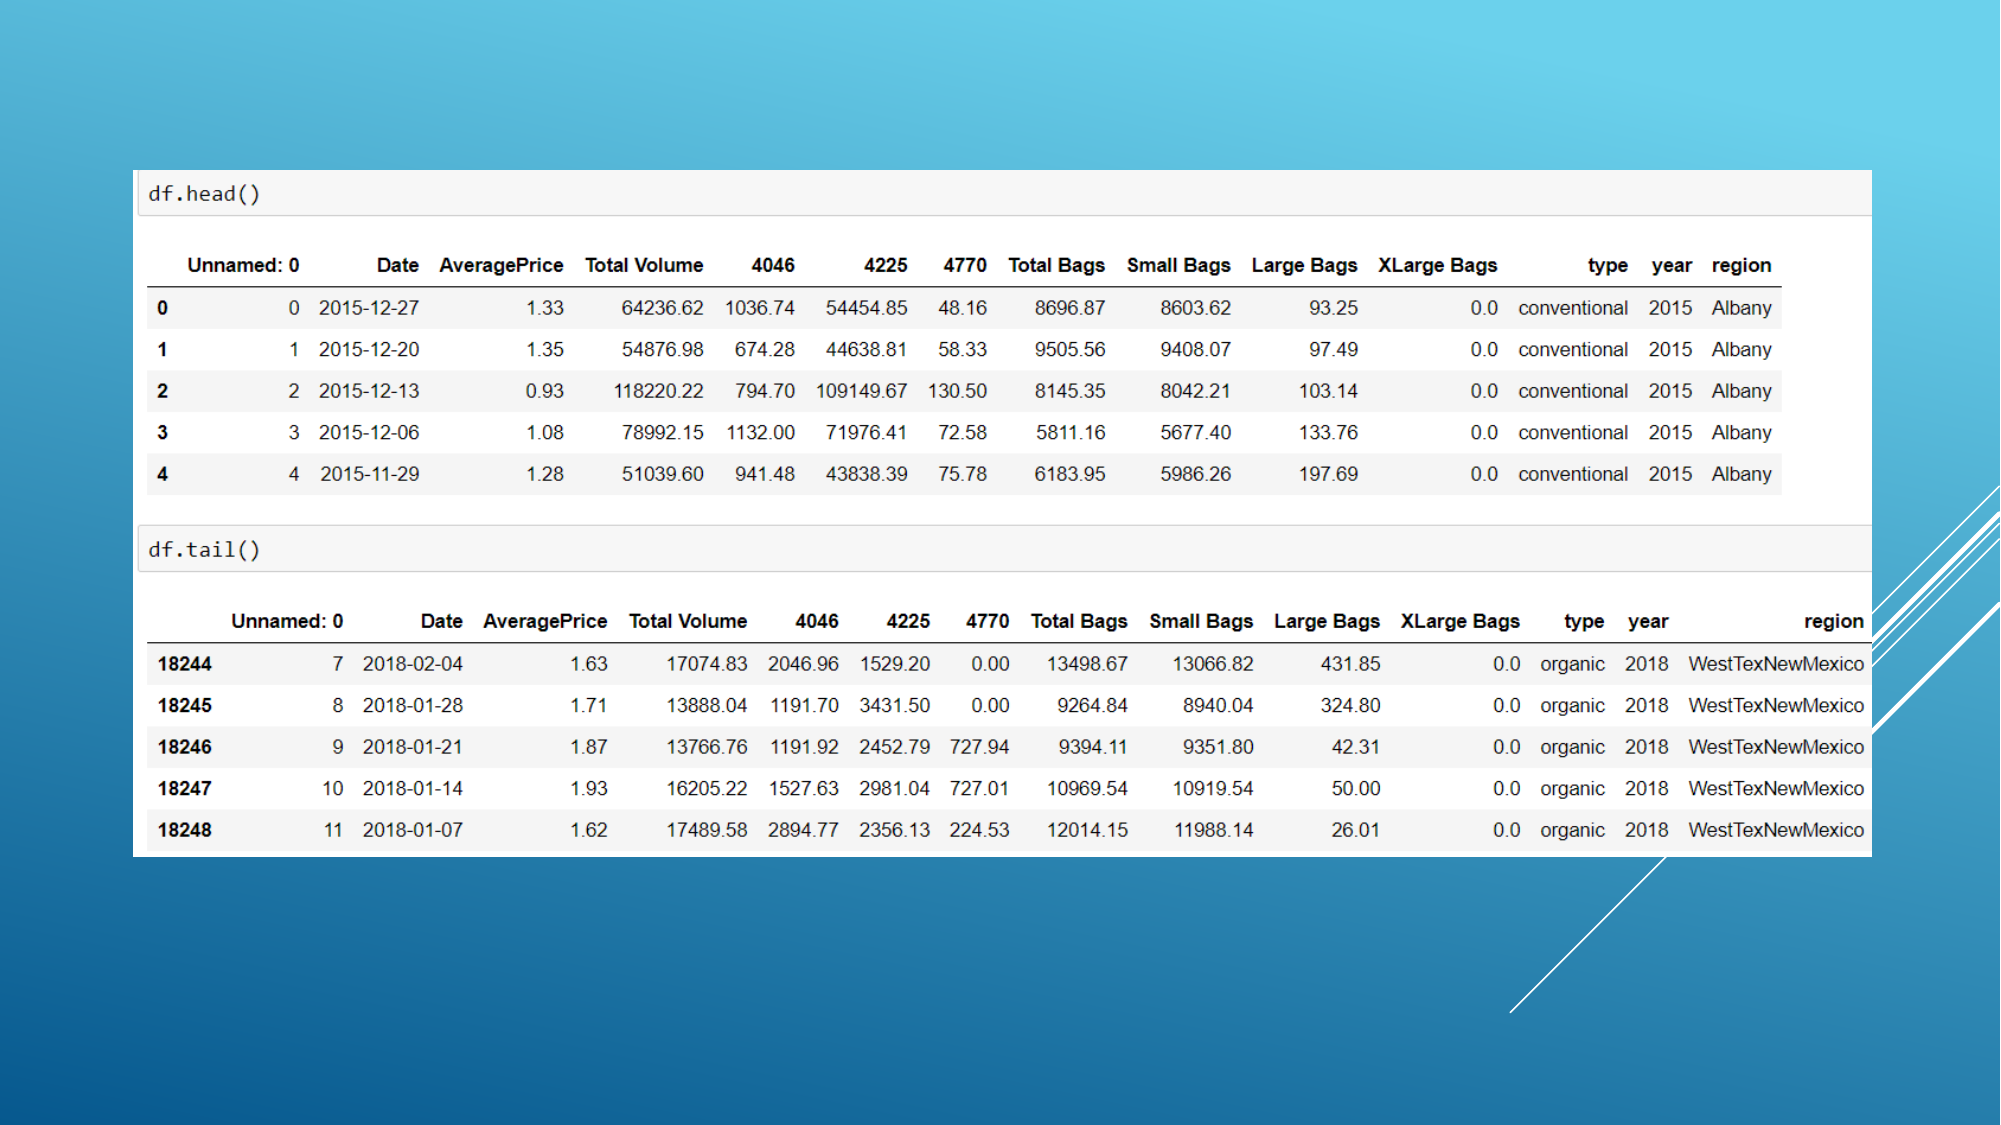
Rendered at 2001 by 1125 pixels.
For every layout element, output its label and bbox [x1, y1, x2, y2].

list [133, 170, 1872, 857]
